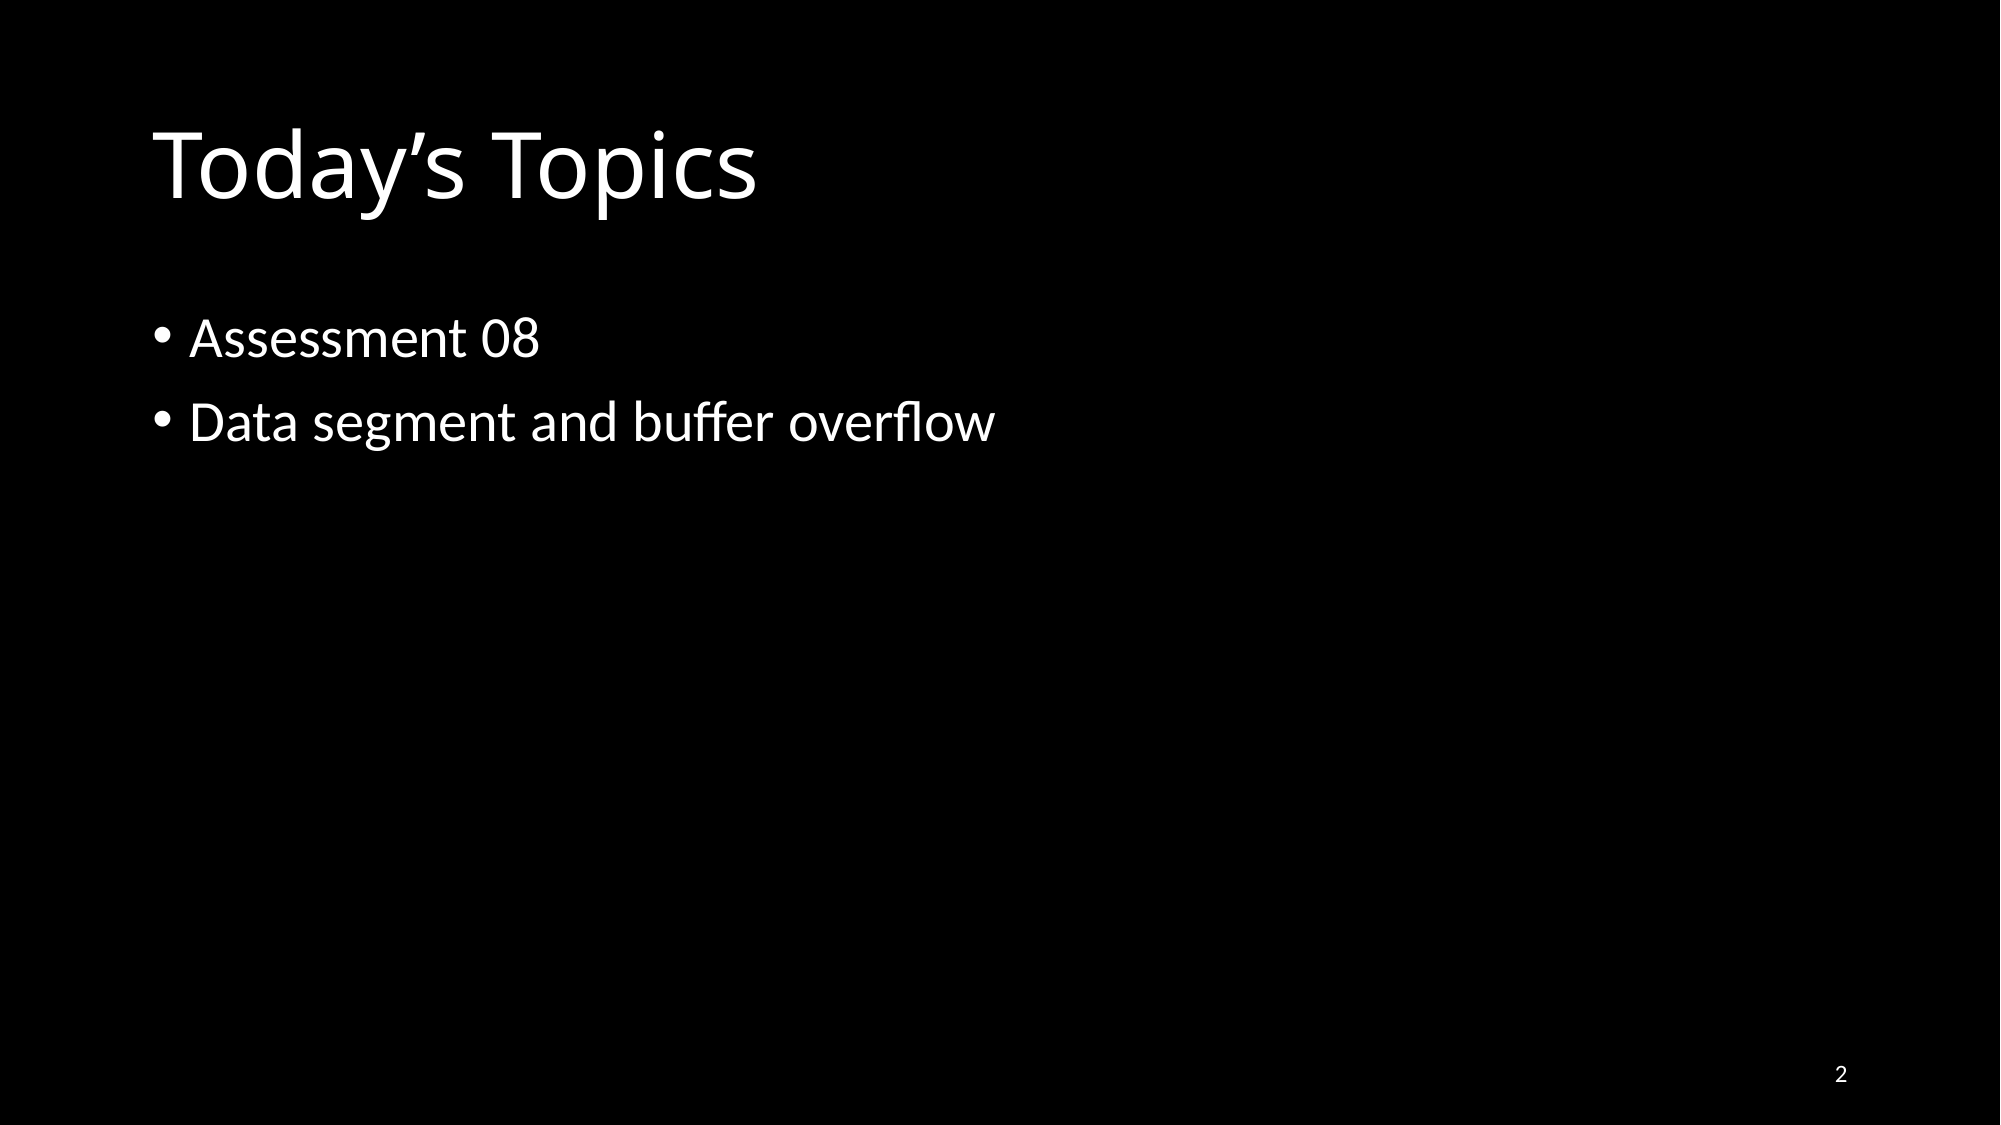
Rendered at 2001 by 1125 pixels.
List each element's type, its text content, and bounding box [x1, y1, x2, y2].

list Assessment 08 Data segment and buffer overflow [137, 299, 1863, 1014]
title Today’s Topics [137, 59, 1863, 278]
slide_number 2 [1412, 1042, 1863, 1103]
